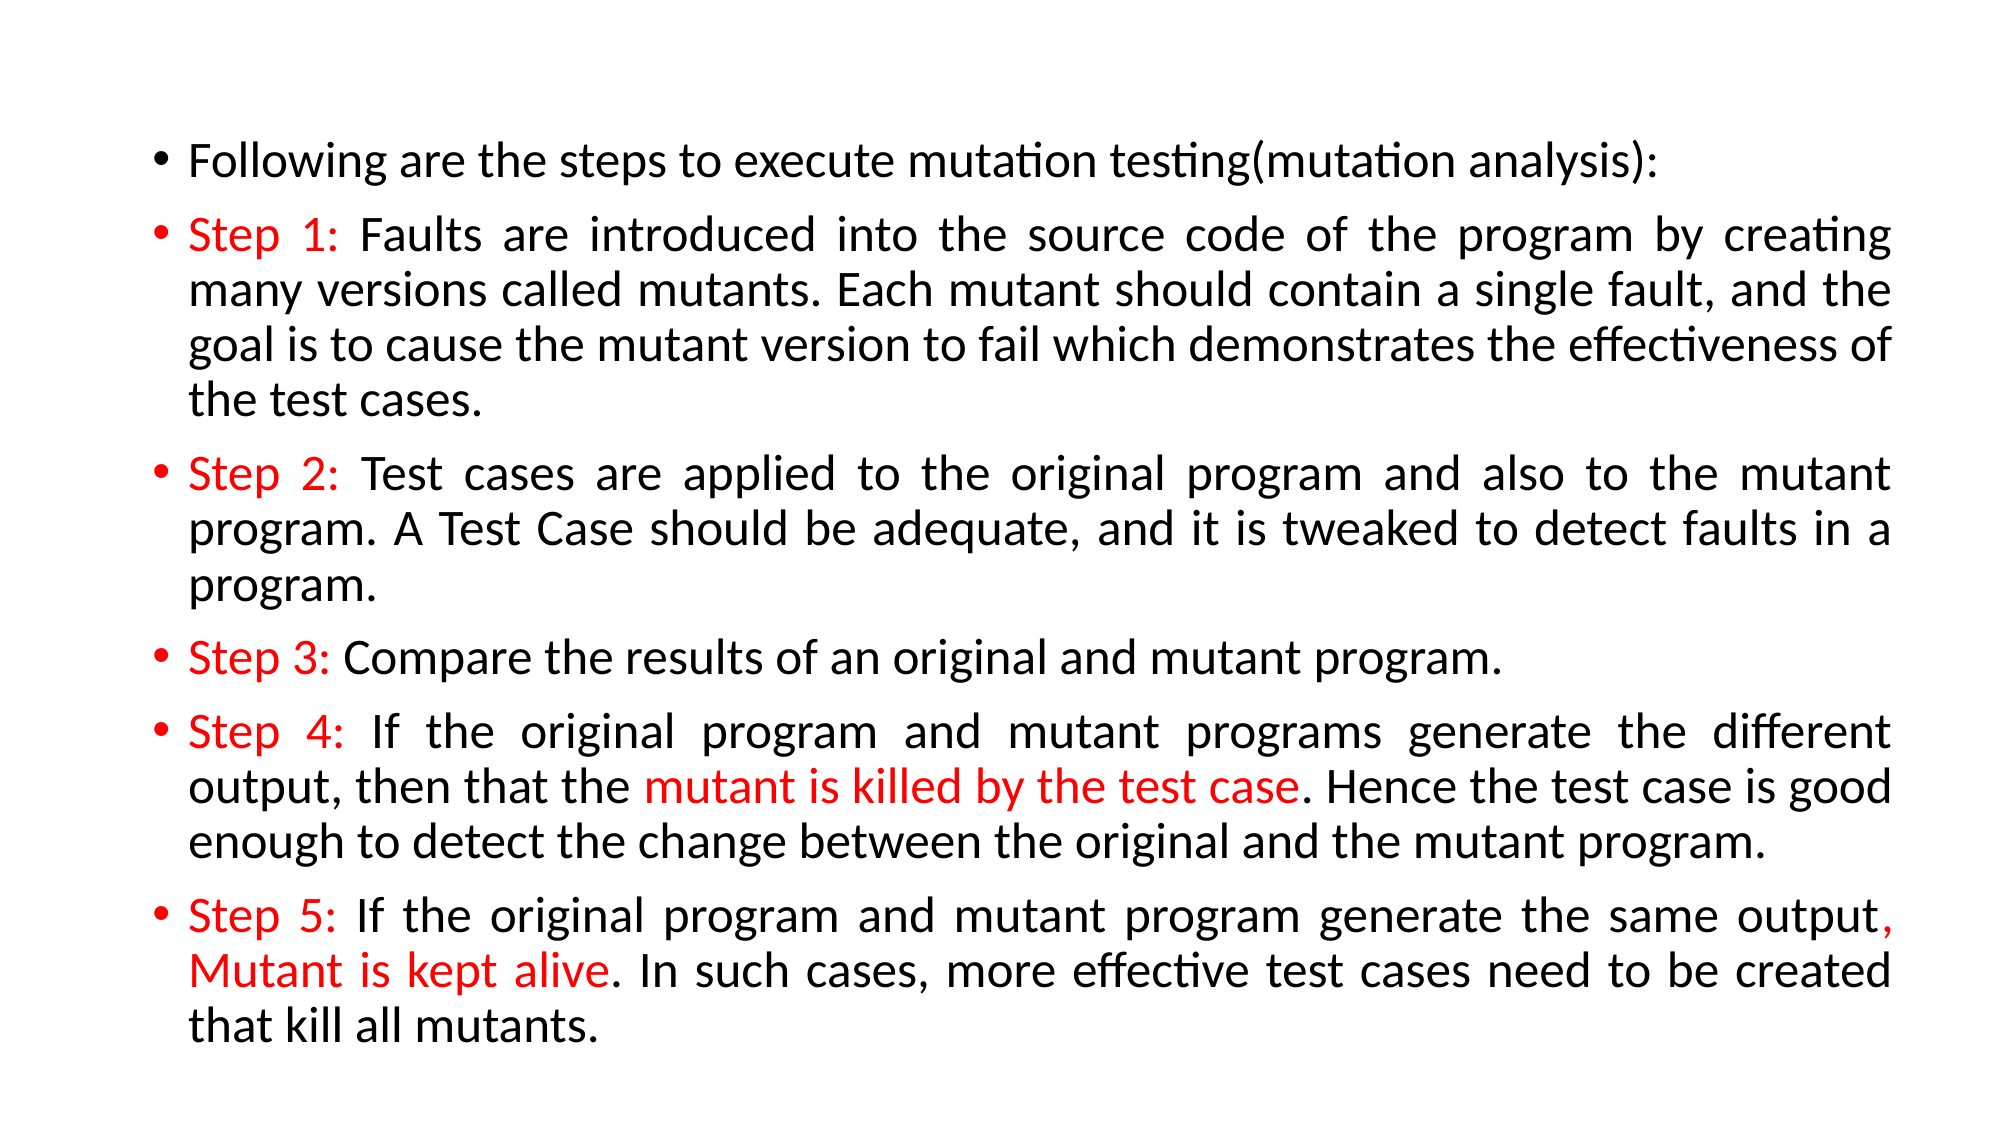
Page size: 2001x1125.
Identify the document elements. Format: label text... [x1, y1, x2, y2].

list Following are the steps to execute mutation testing(mutation analysis): Step 1: Faults are introduced into the source code of the program by creating many versions called mutants. Each mutant should contain a single fault, and the goal is to cause the mutant version to fail which demonstrates the effectiveness of the test cases. Step 2: Test cases are applied to the original program and also to the mutant program. A Test Case should be adequate, and it is tweaked to detect faults in a program. Step 3: Compare the results of an original and mutant program. Step 4: If the original program and mutant programs generate the different output, then that the mutant is killed by the test case. Hence the test case is good enough to detect the change between the original and the mutant program. Step 5: If the original program and mutant program generate the same output, Mutant is kept alive. In such cases, more effective test cases need to be created that kill all mutants. [137, 125, 1909, 1125]
